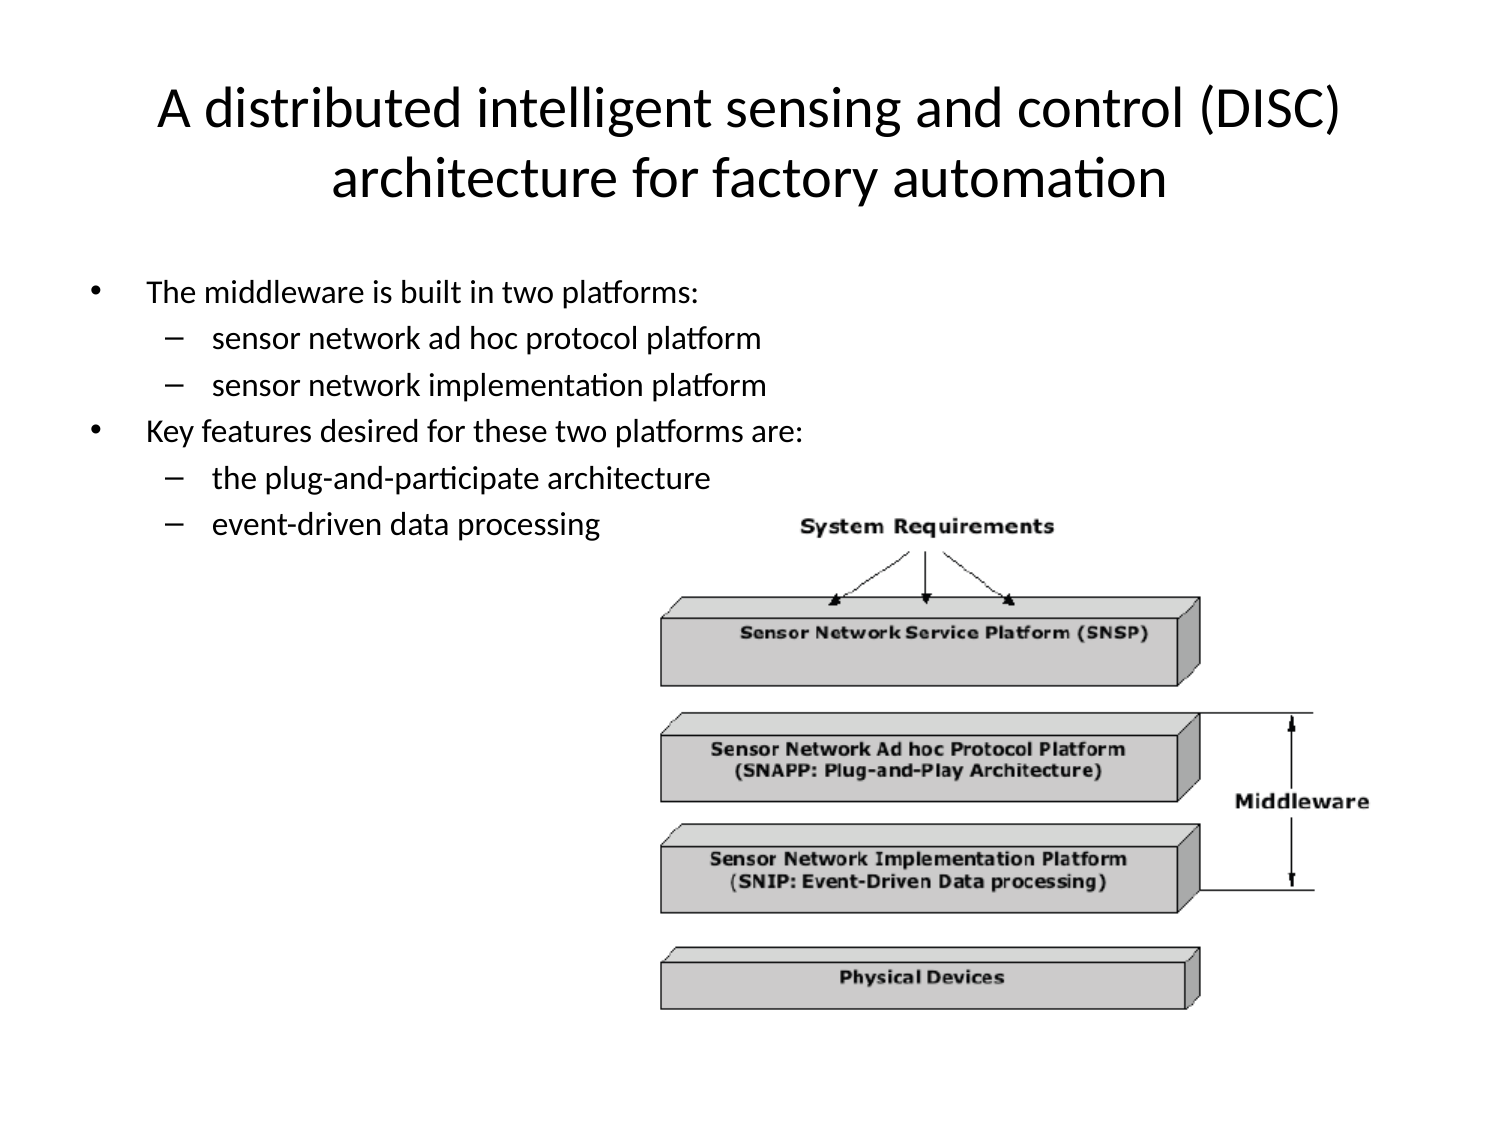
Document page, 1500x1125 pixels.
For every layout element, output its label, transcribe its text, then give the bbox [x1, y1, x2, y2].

list The middleware is built in two platforms: sensor network ad hoc protocol platform sensor network implementation platform Key features desired for these two platforms are: the plug-and-participate architecture event-driven data processing [75, 262, 1425, 1038]
title A distributed intelligent sensing and control (DISC) architecture for factory automation [75, 45, 1425, 233]
picture [649, 499, 1376, 1026]
